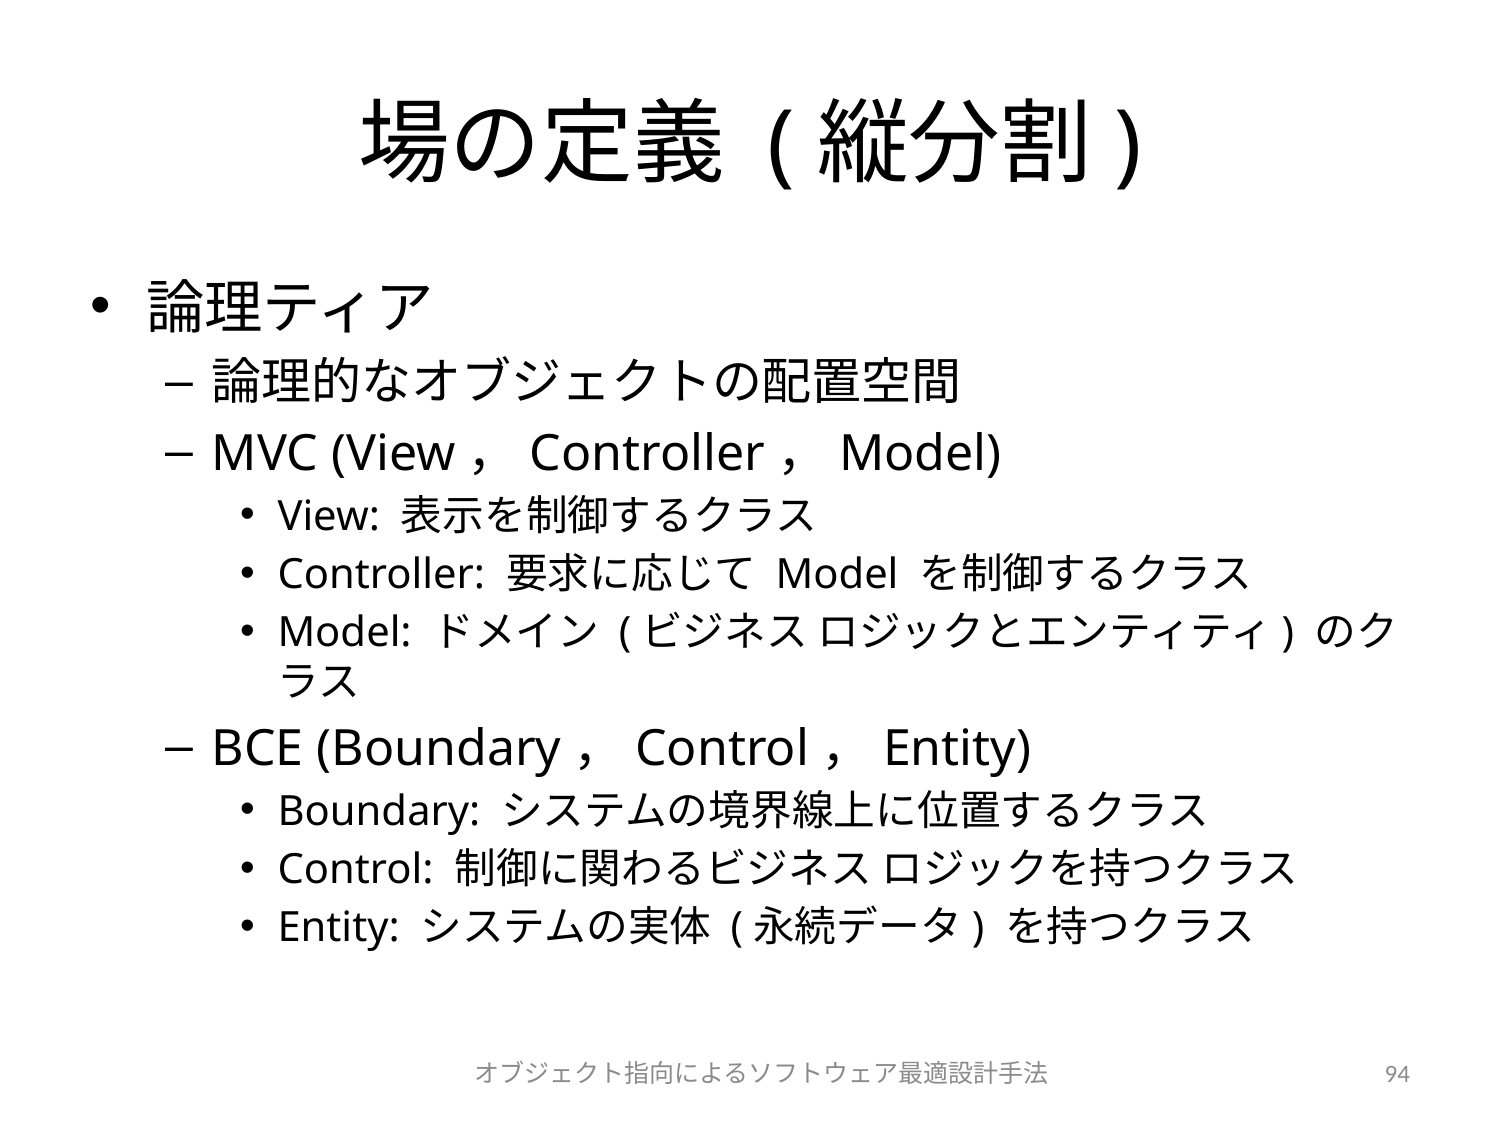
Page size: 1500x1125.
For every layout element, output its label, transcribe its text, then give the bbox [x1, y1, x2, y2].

footer オブジェクト指向によるソフトウェア最適設計手法 [257, 1042, 1266, 1103]
list 論理ティア 論理的なオブジェクトの配置空間 MVC (View，Controller，Model) View: 表示を制御するクラス Controller: 要求に応じて Model を制御するクラス Model: ドメイン (ビジネス ロジックとエンティティ) のクラス BCE (Boundary，Control，Entity) Boundary: システムの境界線上に位置するクラス Control: 制御に関わるビジネス ロジックを持つクラス Entity: システムの実体 (永続データ) を持つクラス [75, 262, 1425, 1005]
slide_number 94 [1300, 1042, 1425, 1103]
title 場の定義 (縦分割) [75, 45, 1425, 233]
